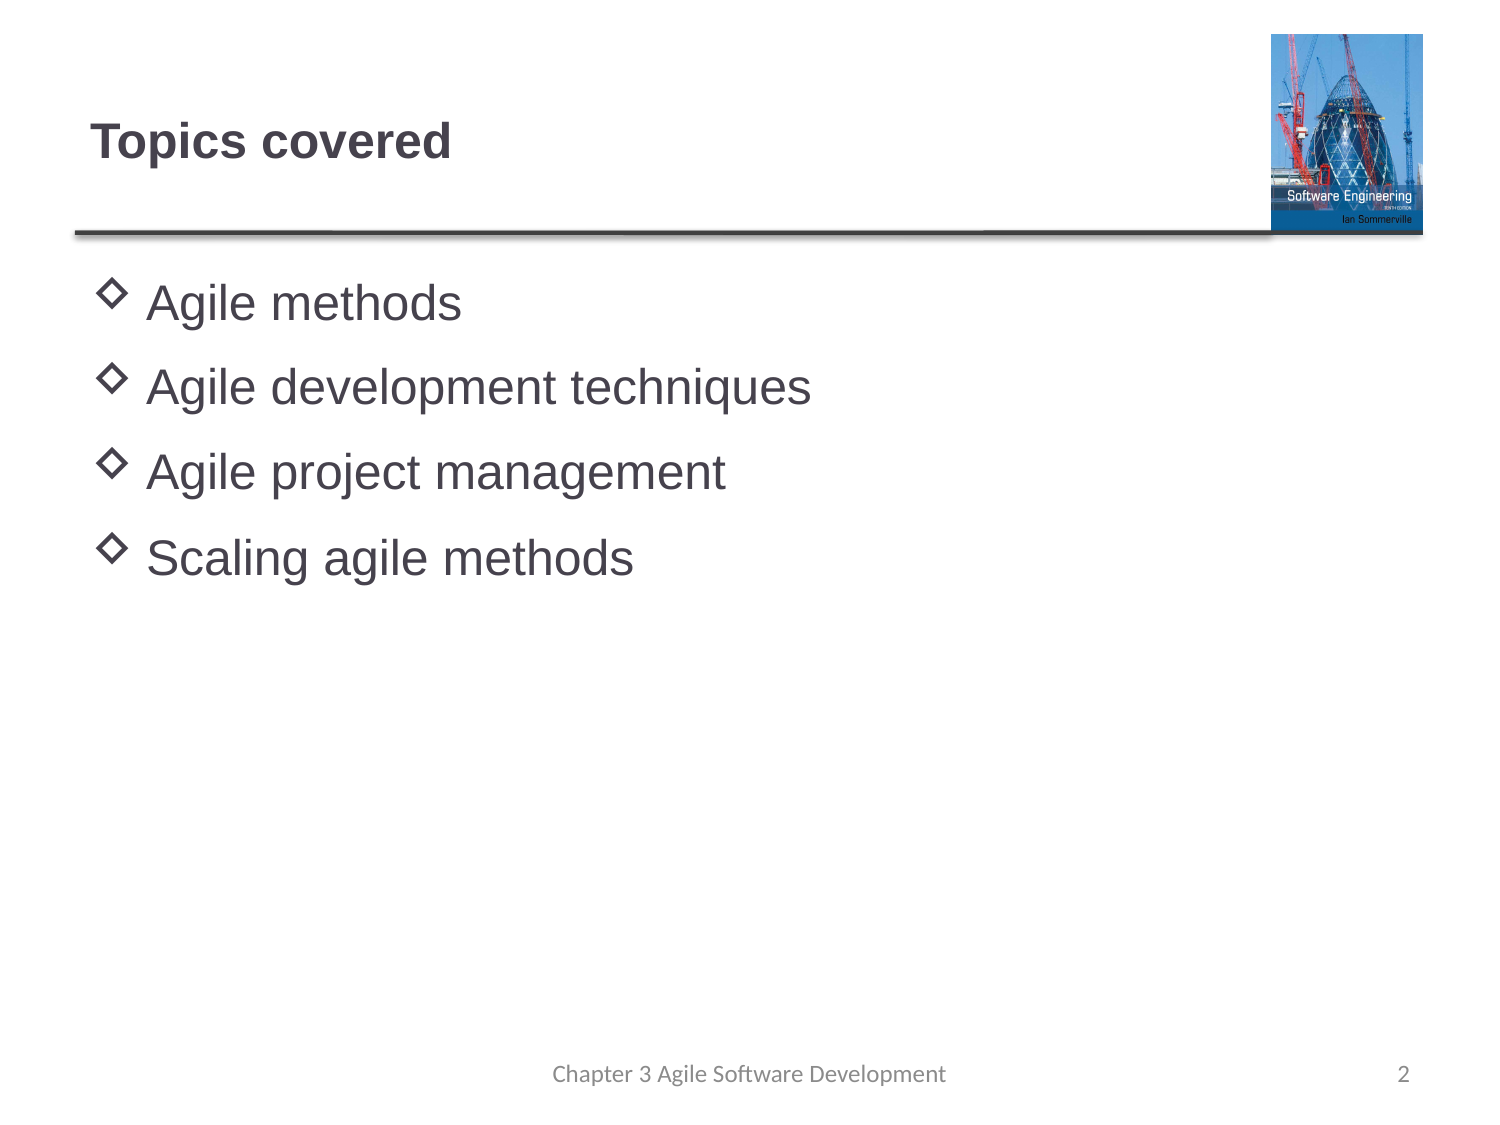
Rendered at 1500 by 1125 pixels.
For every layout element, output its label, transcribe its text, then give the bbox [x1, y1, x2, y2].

picture [1271, 34, 1423, 230]
list Agile methods Agile development techniques Agile project management Scaling agile methods [75, 262, 1425, 1005]
footer Chapter 3 Agile Software Development [512, 1042, 988, 1103]
slide_number 2 [1074, 1042, 1425, 1103]
title Topics covered [74, 44, 1272, 233]
